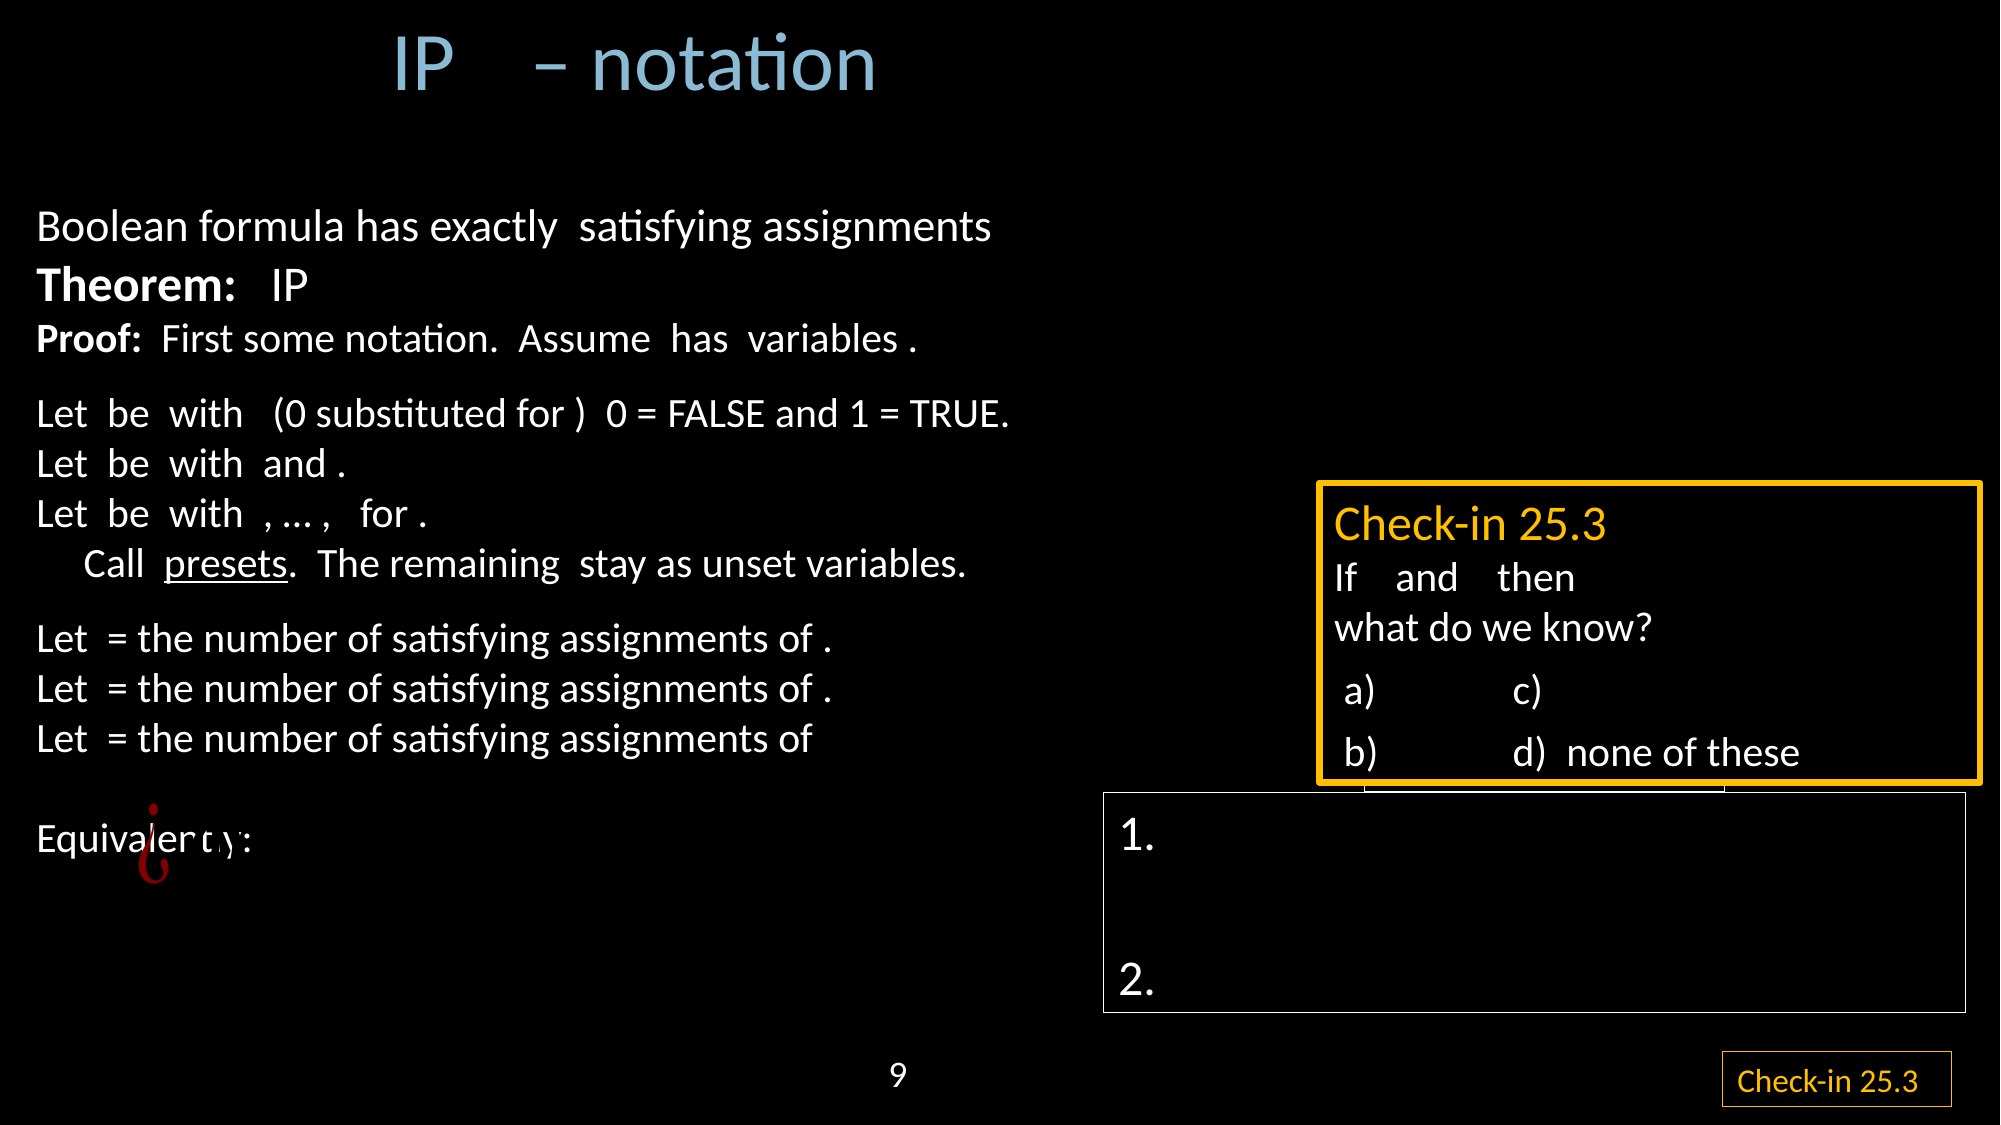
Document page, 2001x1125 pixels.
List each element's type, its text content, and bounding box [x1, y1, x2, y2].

text_box Check-in 25.3 [1722, 1051, 1952, 1107]
text_box 9 [873, 1042, 923, 1103]
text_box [135, 766, 1136, 979]
text_box Two useful facts [1364, 786, 1725, 792]
